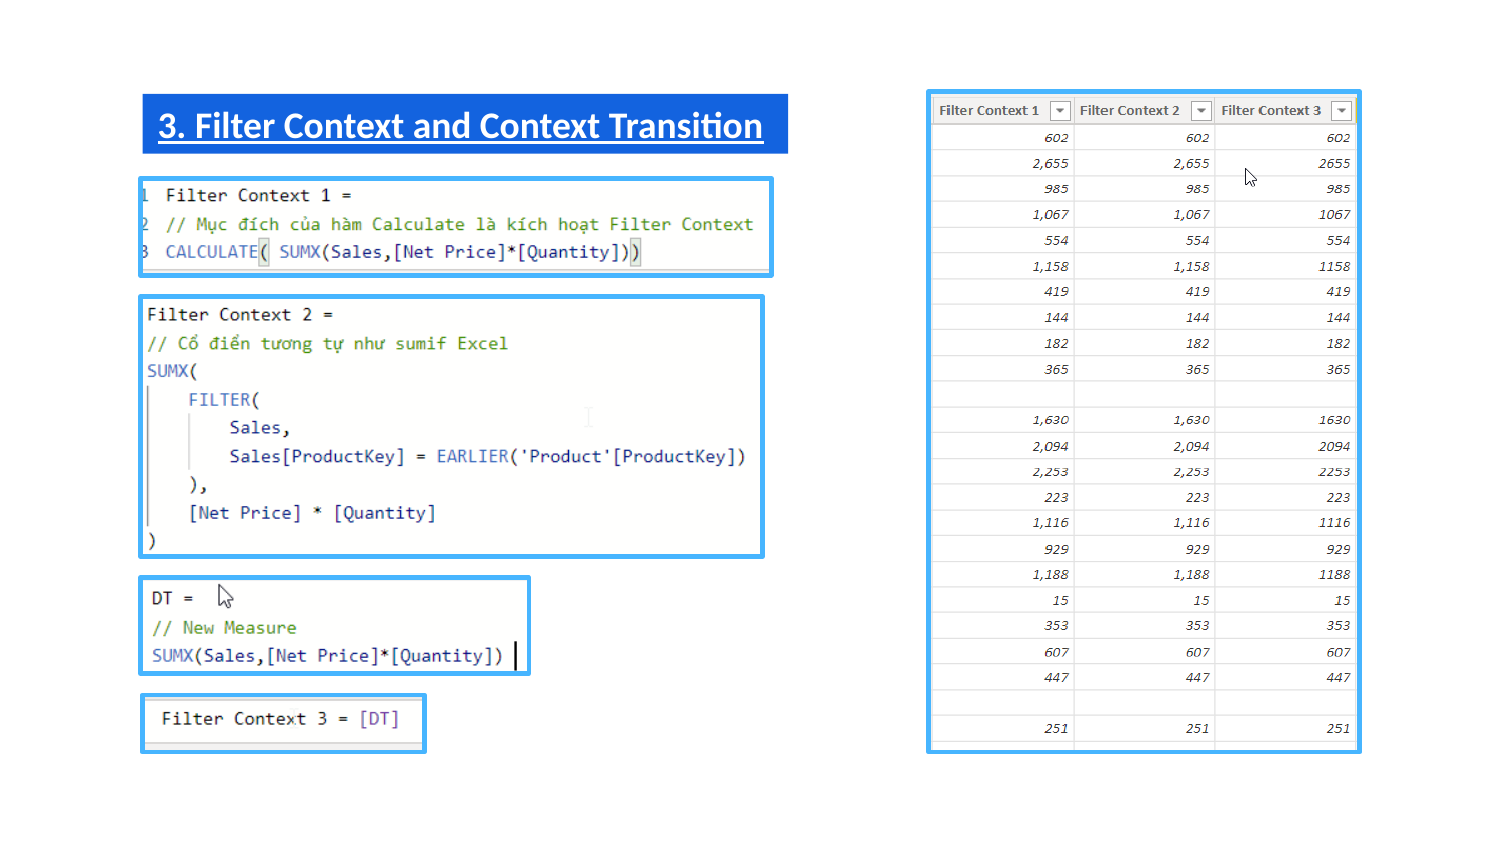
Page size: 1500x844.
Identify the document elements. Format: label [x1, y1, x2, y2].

text_box [142, 93, 789, 750]
picture [930, 93, 1358, 750]
